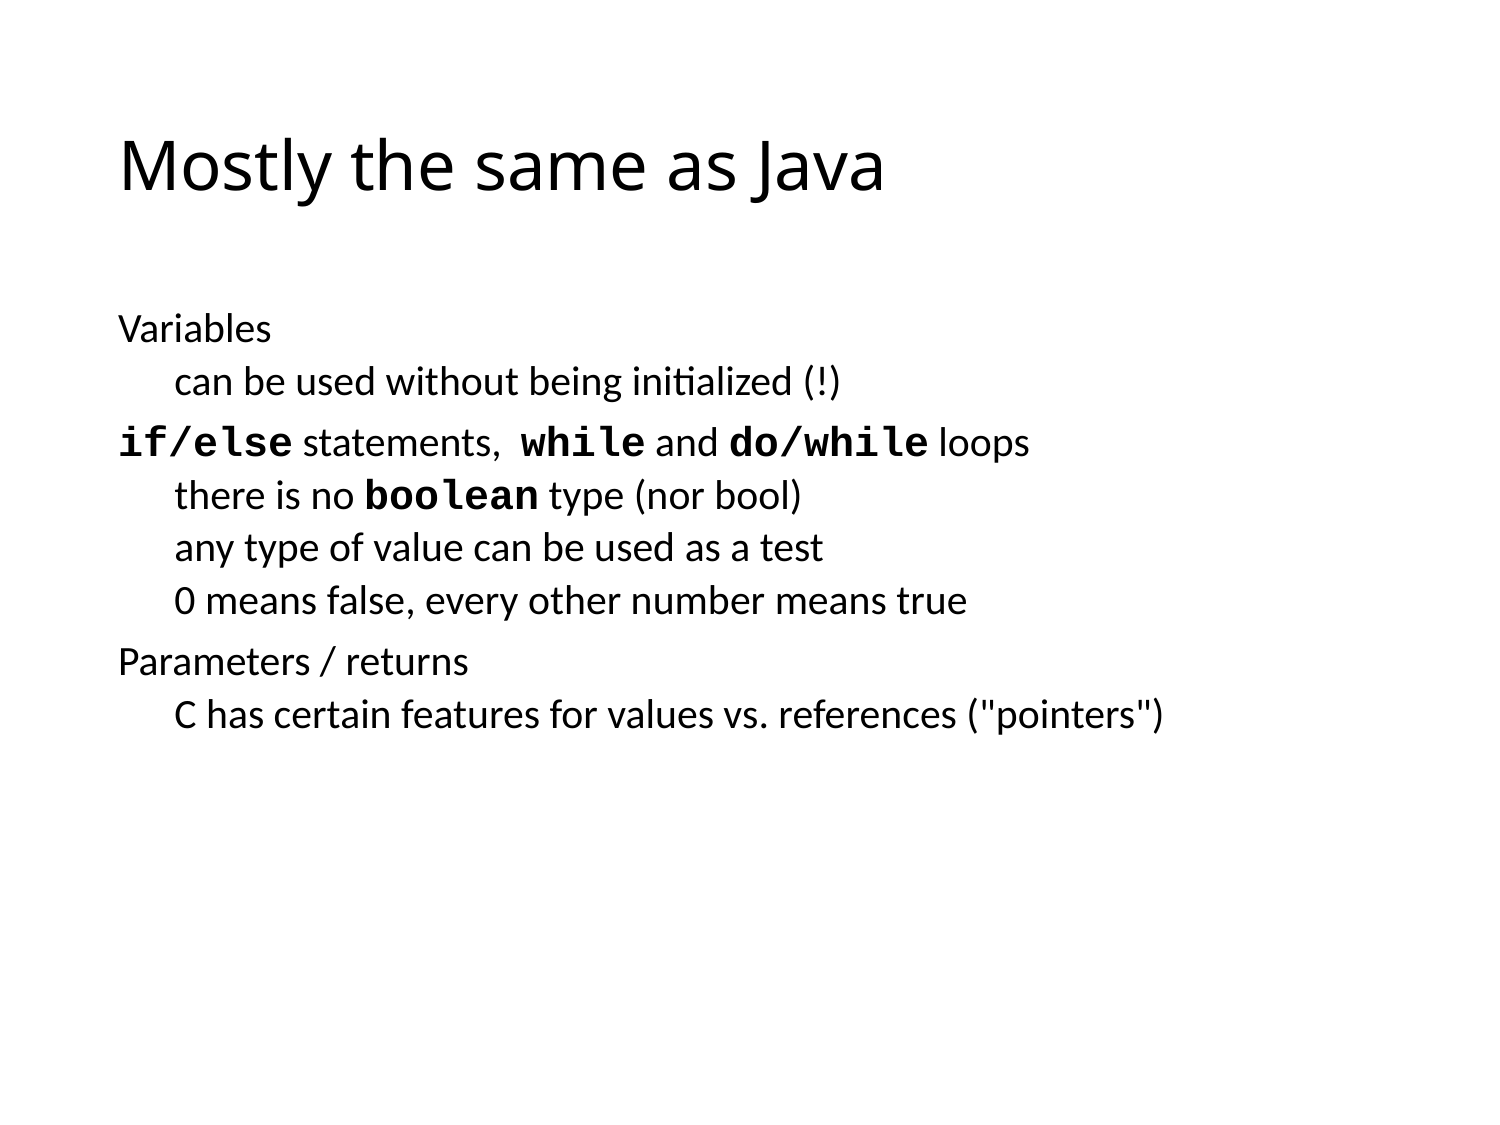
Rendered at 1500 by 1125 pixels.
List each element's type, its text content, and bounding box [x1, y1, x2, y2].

list Variables can be used without being initialized (!) if/else statements, while and do/while loops there is no boolean type (nor bool) any type of value can be used as a test 0 means false, every other number means true Parameters / returns C has certain features for values vs. references ("pointers") [103, 299, 1397, 1014]
title Mostly the same as Java [103, 59, 1397, 278]
